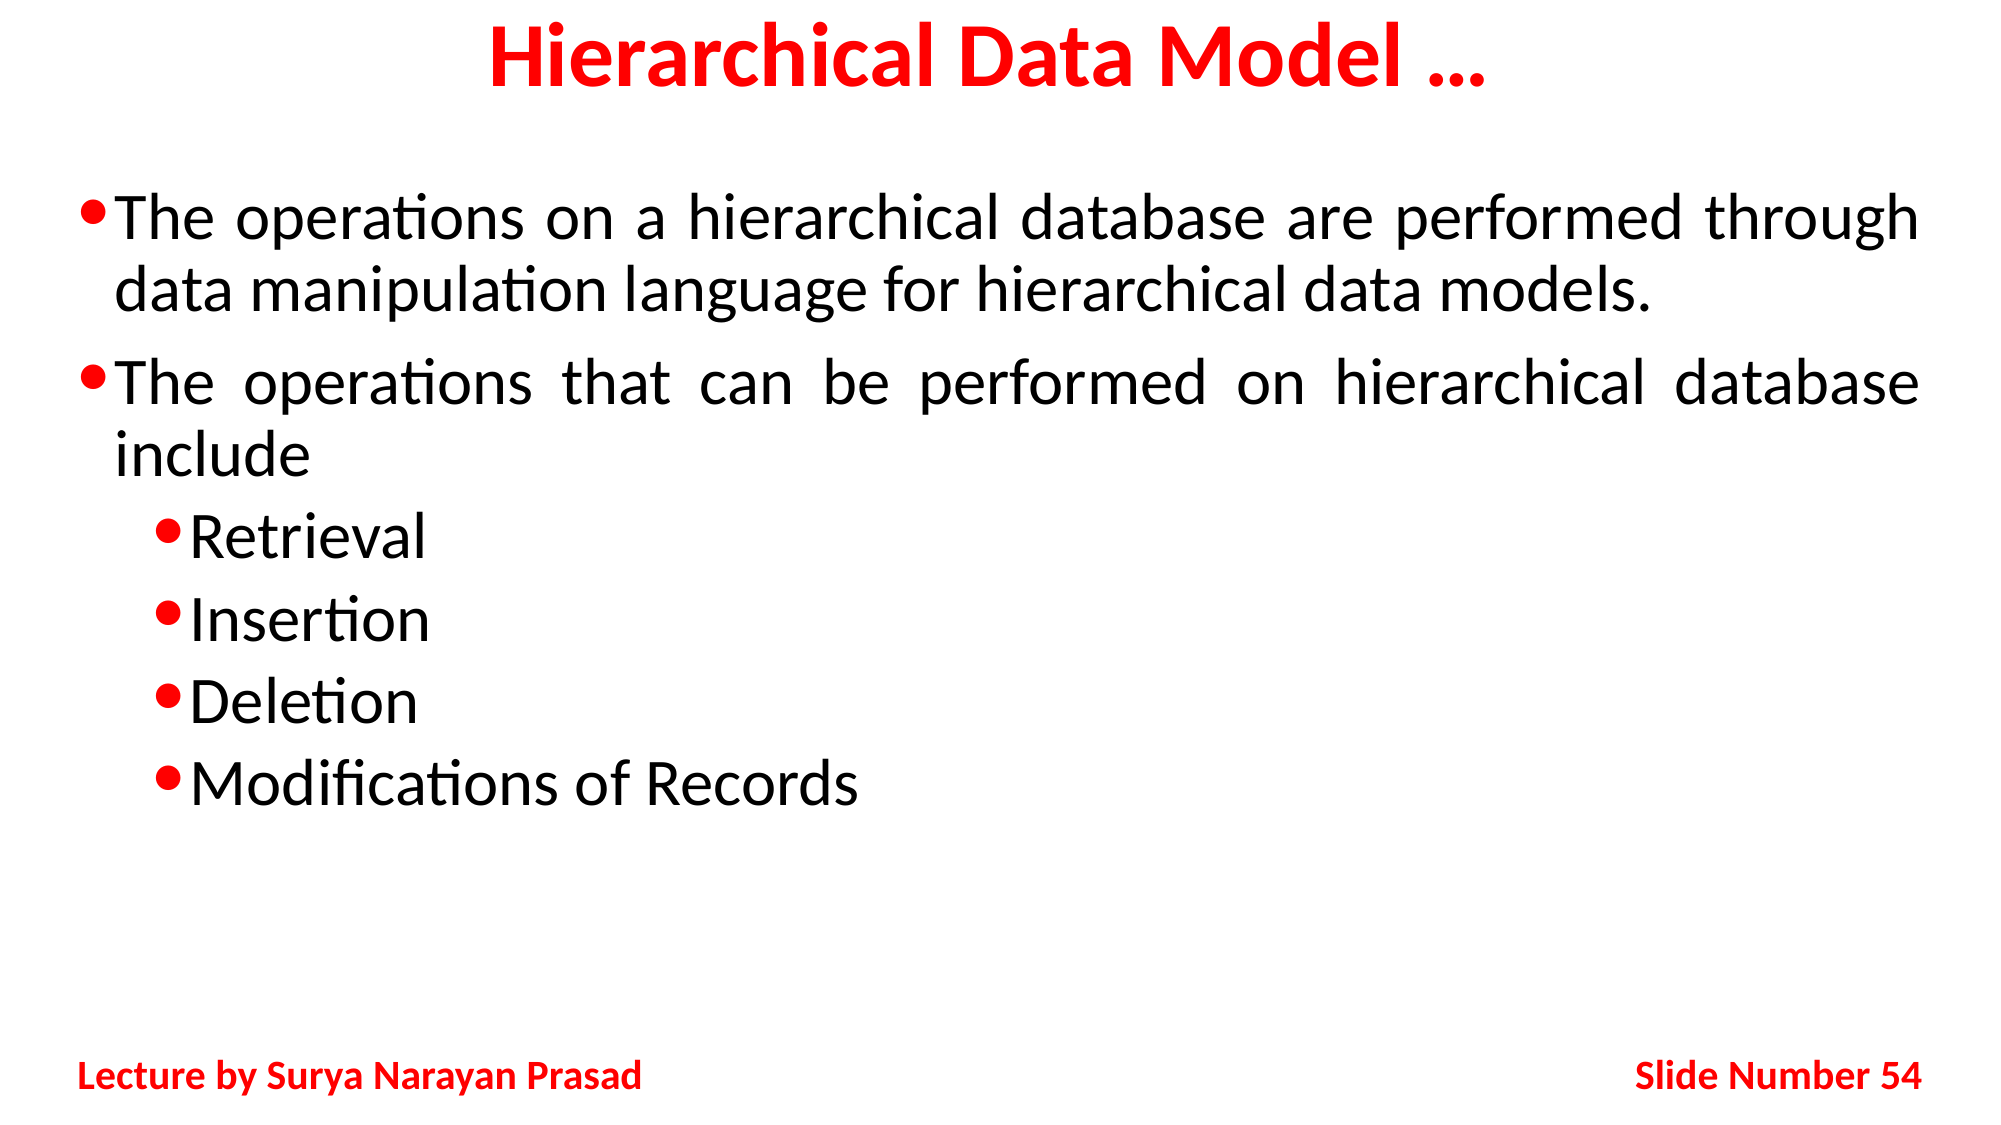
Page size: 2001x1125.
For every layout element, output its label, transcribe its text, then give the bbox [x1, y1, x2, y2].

slide_number Slide Number 54 [1524, 1042, 1938, 1103]
list The operations on a hierarchical database are performed through data manipulation language for hierarchical data models. The operations that can be performed on hierarchical database include Retrieval Insertion Deletion Modifications of Records [62, 174, 1938, 988]
footer Lecture by Surya Narayan Prasad [62, 1042, 688, 1103]
title Hierarchical Data Model … [0, 0, 2000, 125]
